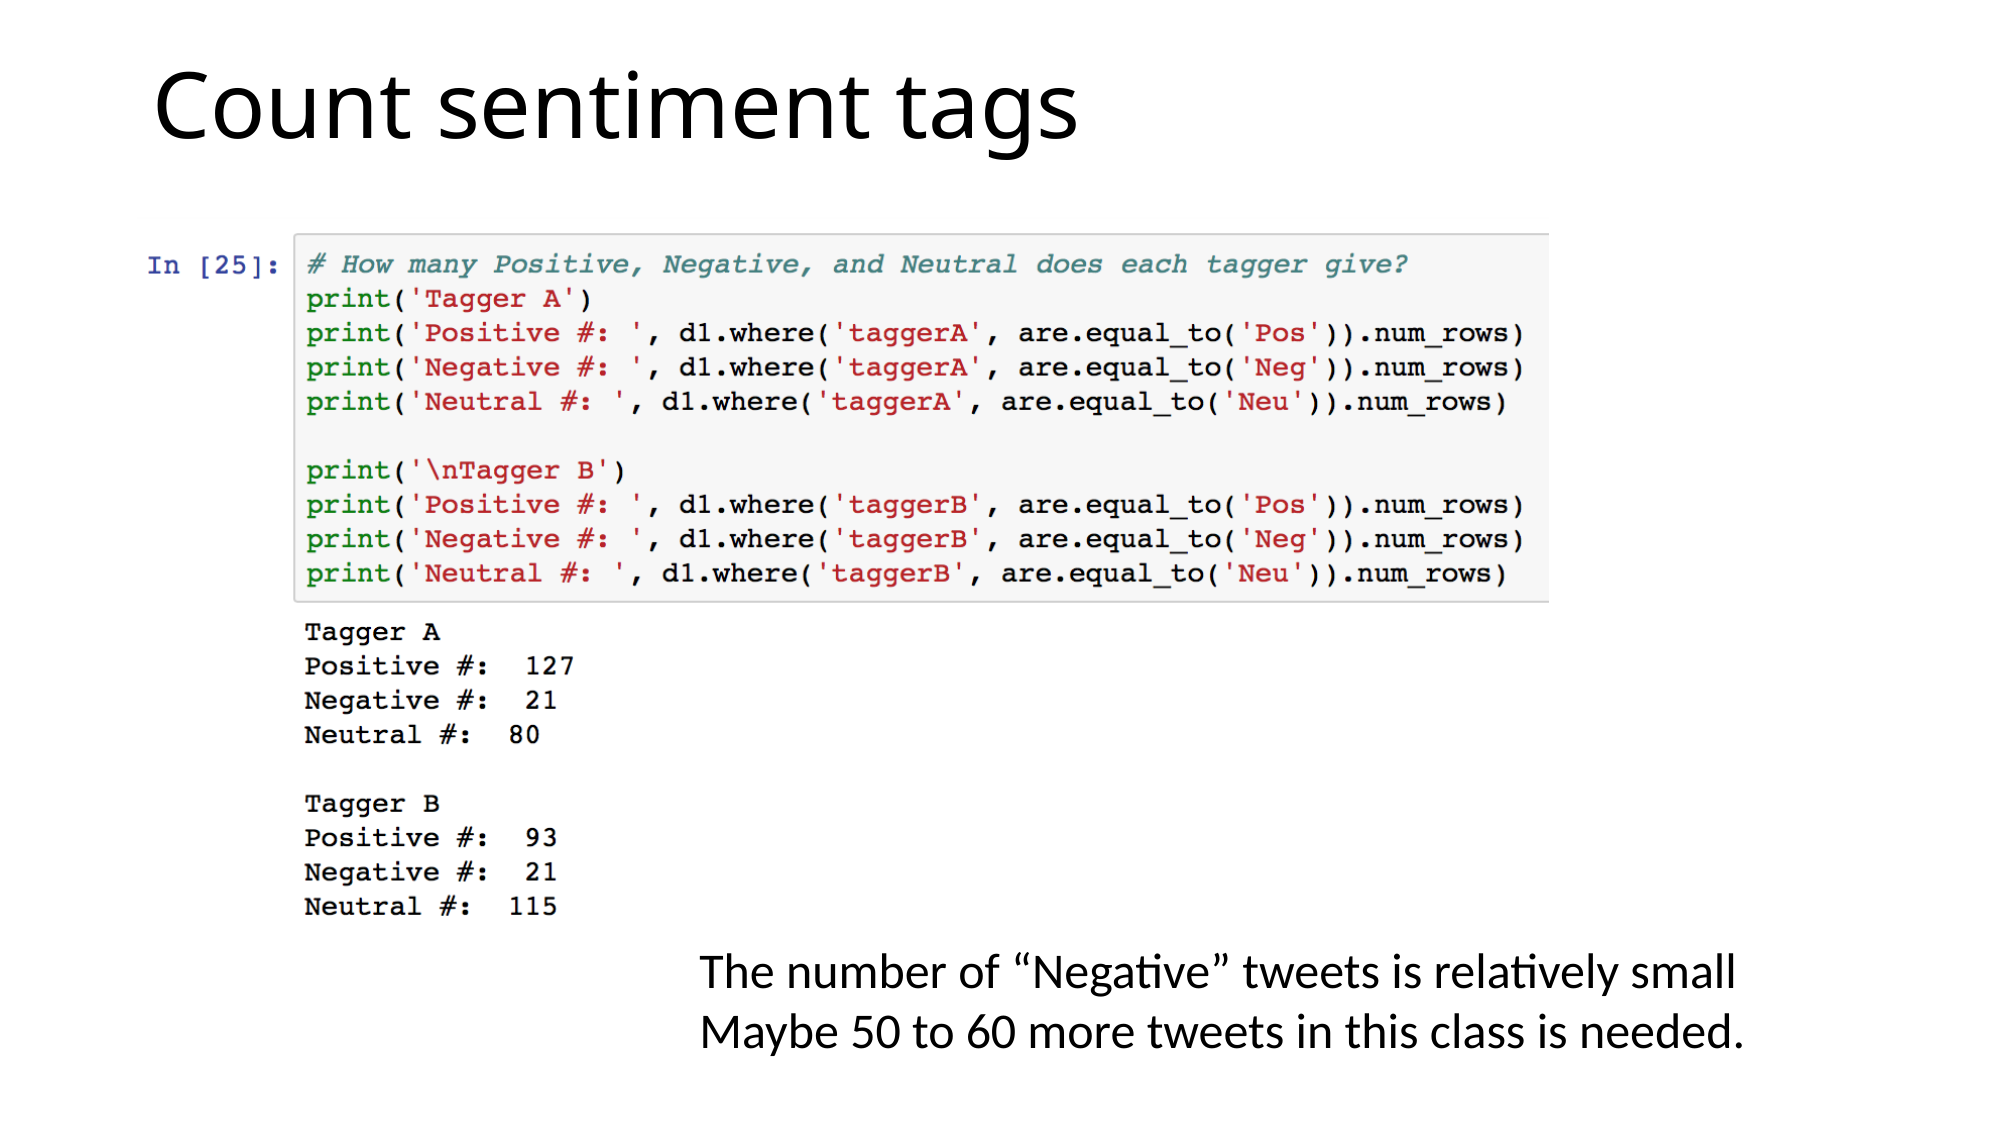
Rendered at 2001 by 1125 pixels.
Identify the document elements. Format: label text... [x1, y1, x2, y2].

text_box The number of “Negative” tweets is relatively small Maybe 50 to 60 more tweets in this class is needed. [684, 931, 1761, 1066]
title Count sentiment tags [137, 0, 1863, 218]
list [137, 217, 1549, 932]
